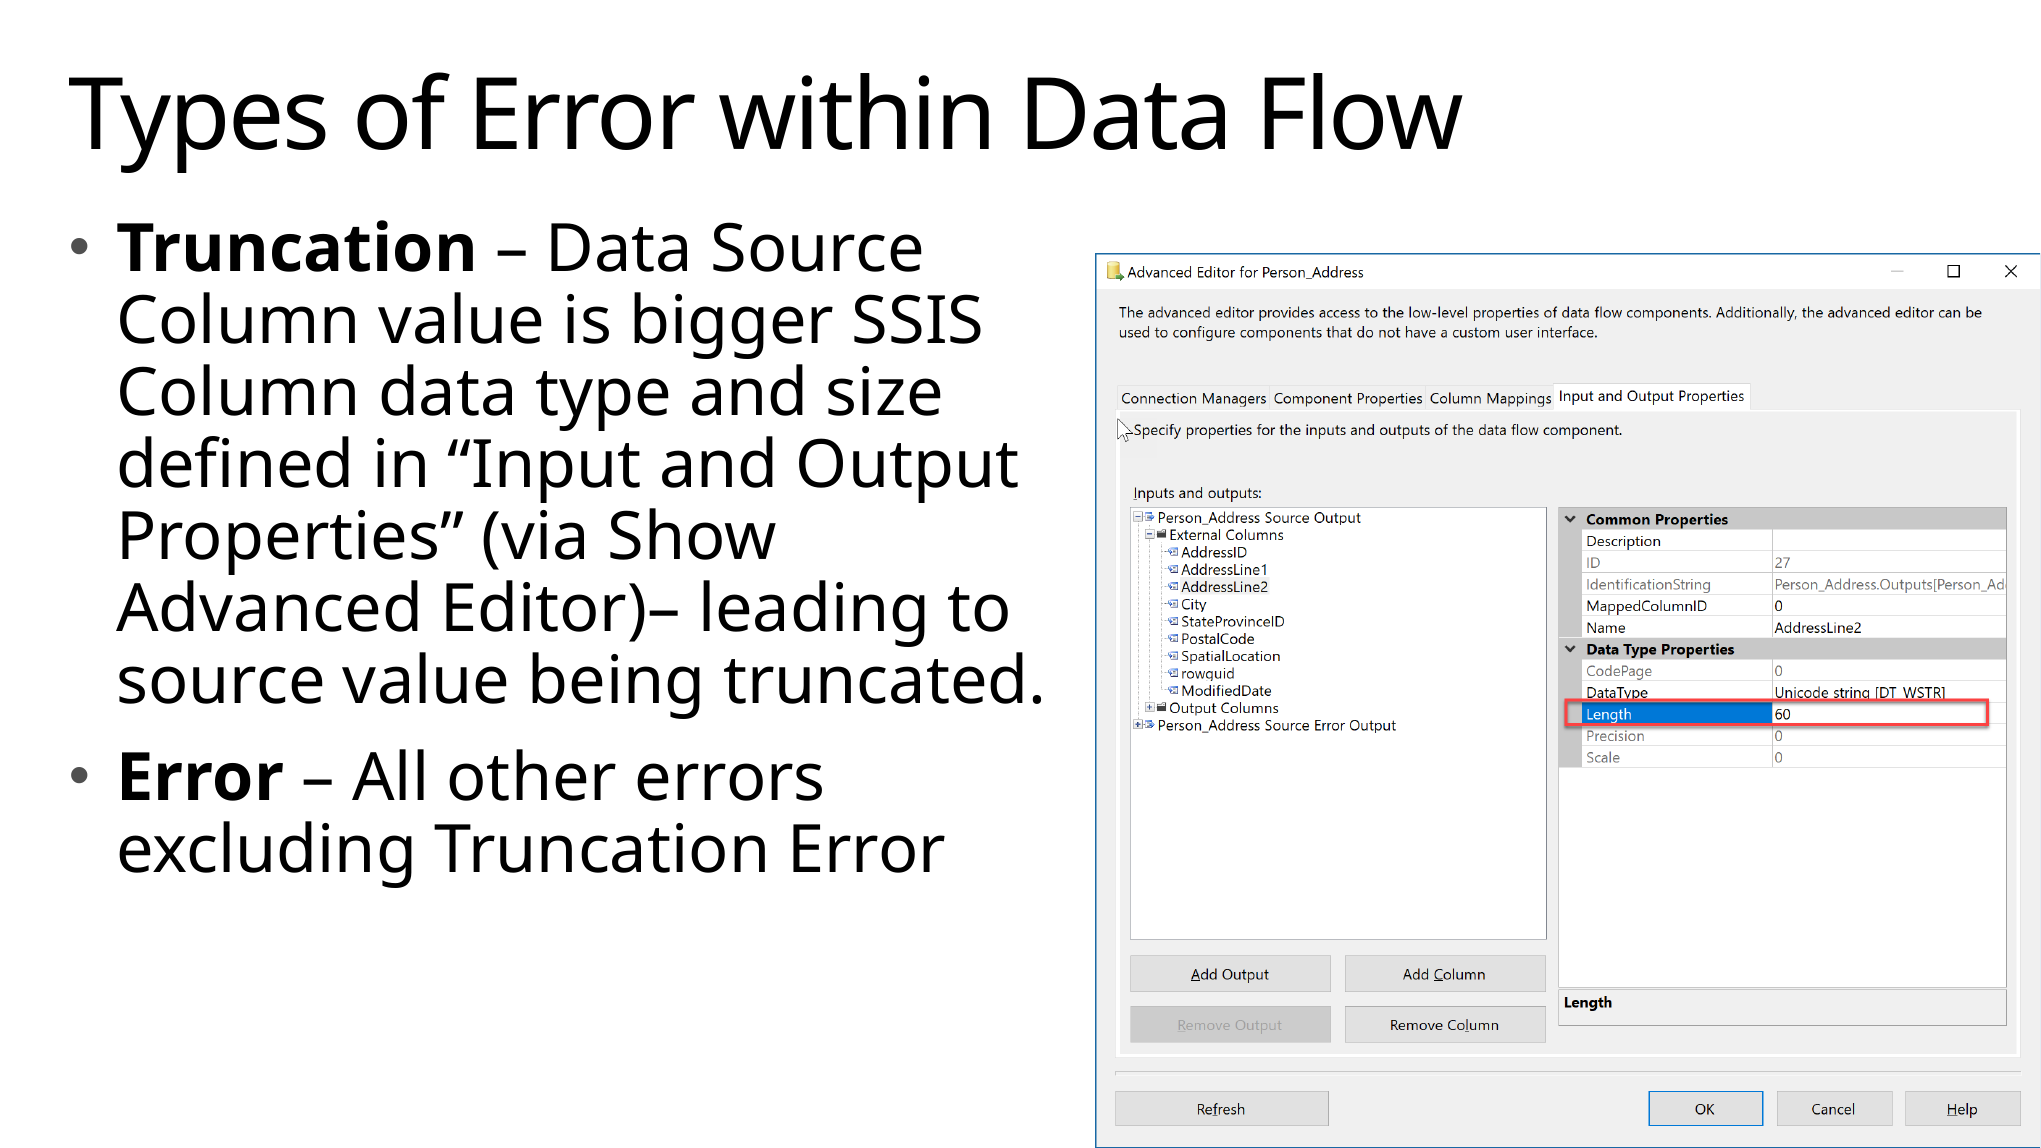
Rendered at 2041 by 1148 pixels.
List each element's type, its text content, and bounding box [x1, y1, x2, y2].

title Types of Error within Data Flow [45, 48, 1996, 199]
picture [1094, 253, 2041, 1148]
list Truncation – Data Source Column value is bigger SSIS Column data type and size defined in “Input and Output Properties” (via Show Advanced Editor)– leading to source value being truncated. Error – All other errors excluding Truncation Error [45, 198, 1120, 935]
